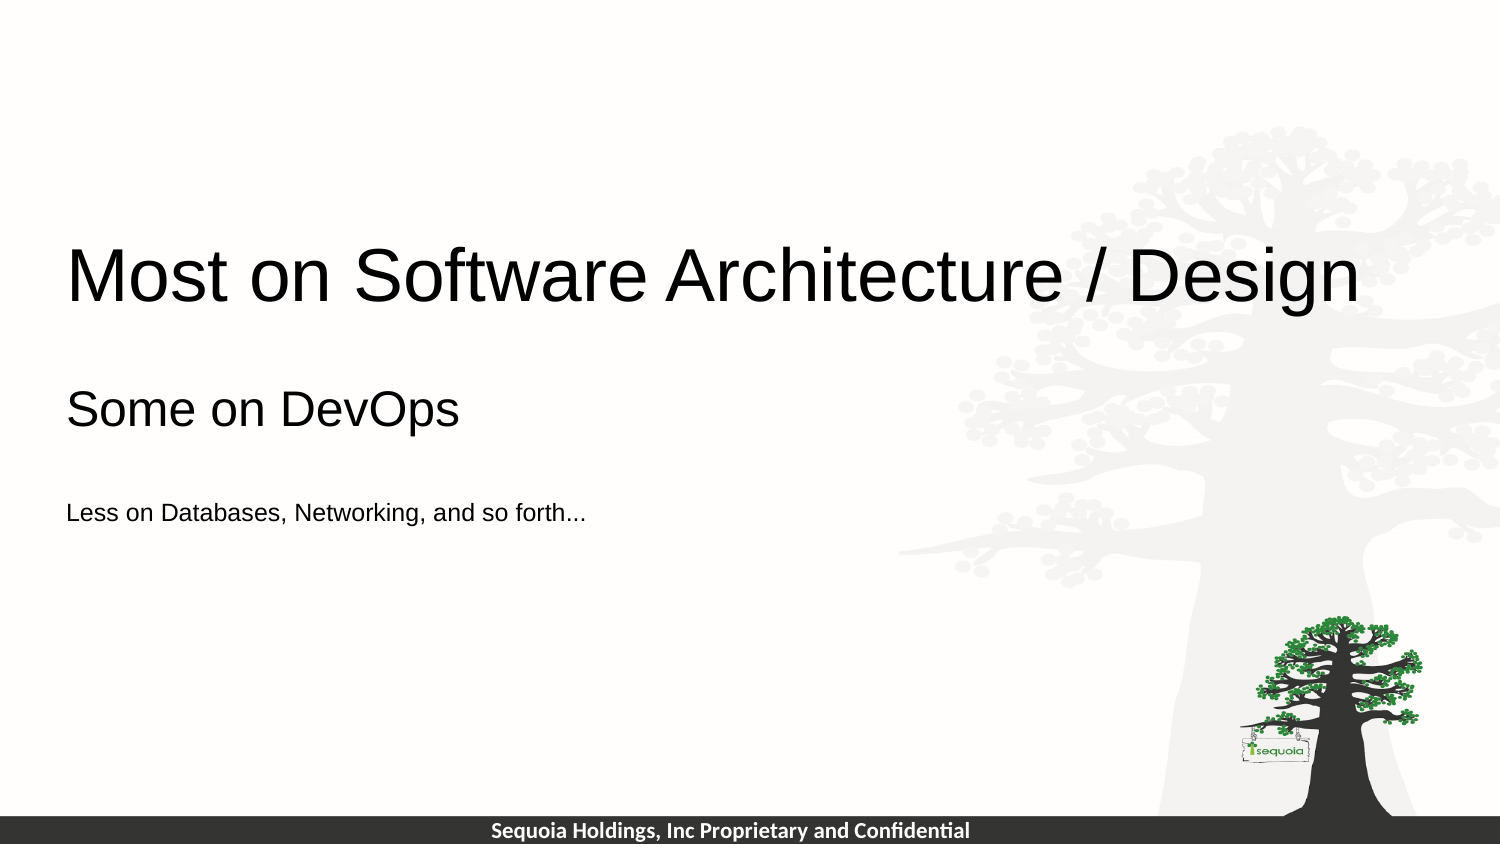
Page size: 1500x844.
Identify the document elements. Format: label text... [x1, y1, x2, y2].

title Most on Software Architecture / Design Some on DevOps Less on Databases, Networking, and so forth... [51, 352, 1449, 491]
picture [0, 0, 1500, 844]
footer Sequoia Holdings, Inc Proprietary and Confidential [375, 814, 1088, 844]
